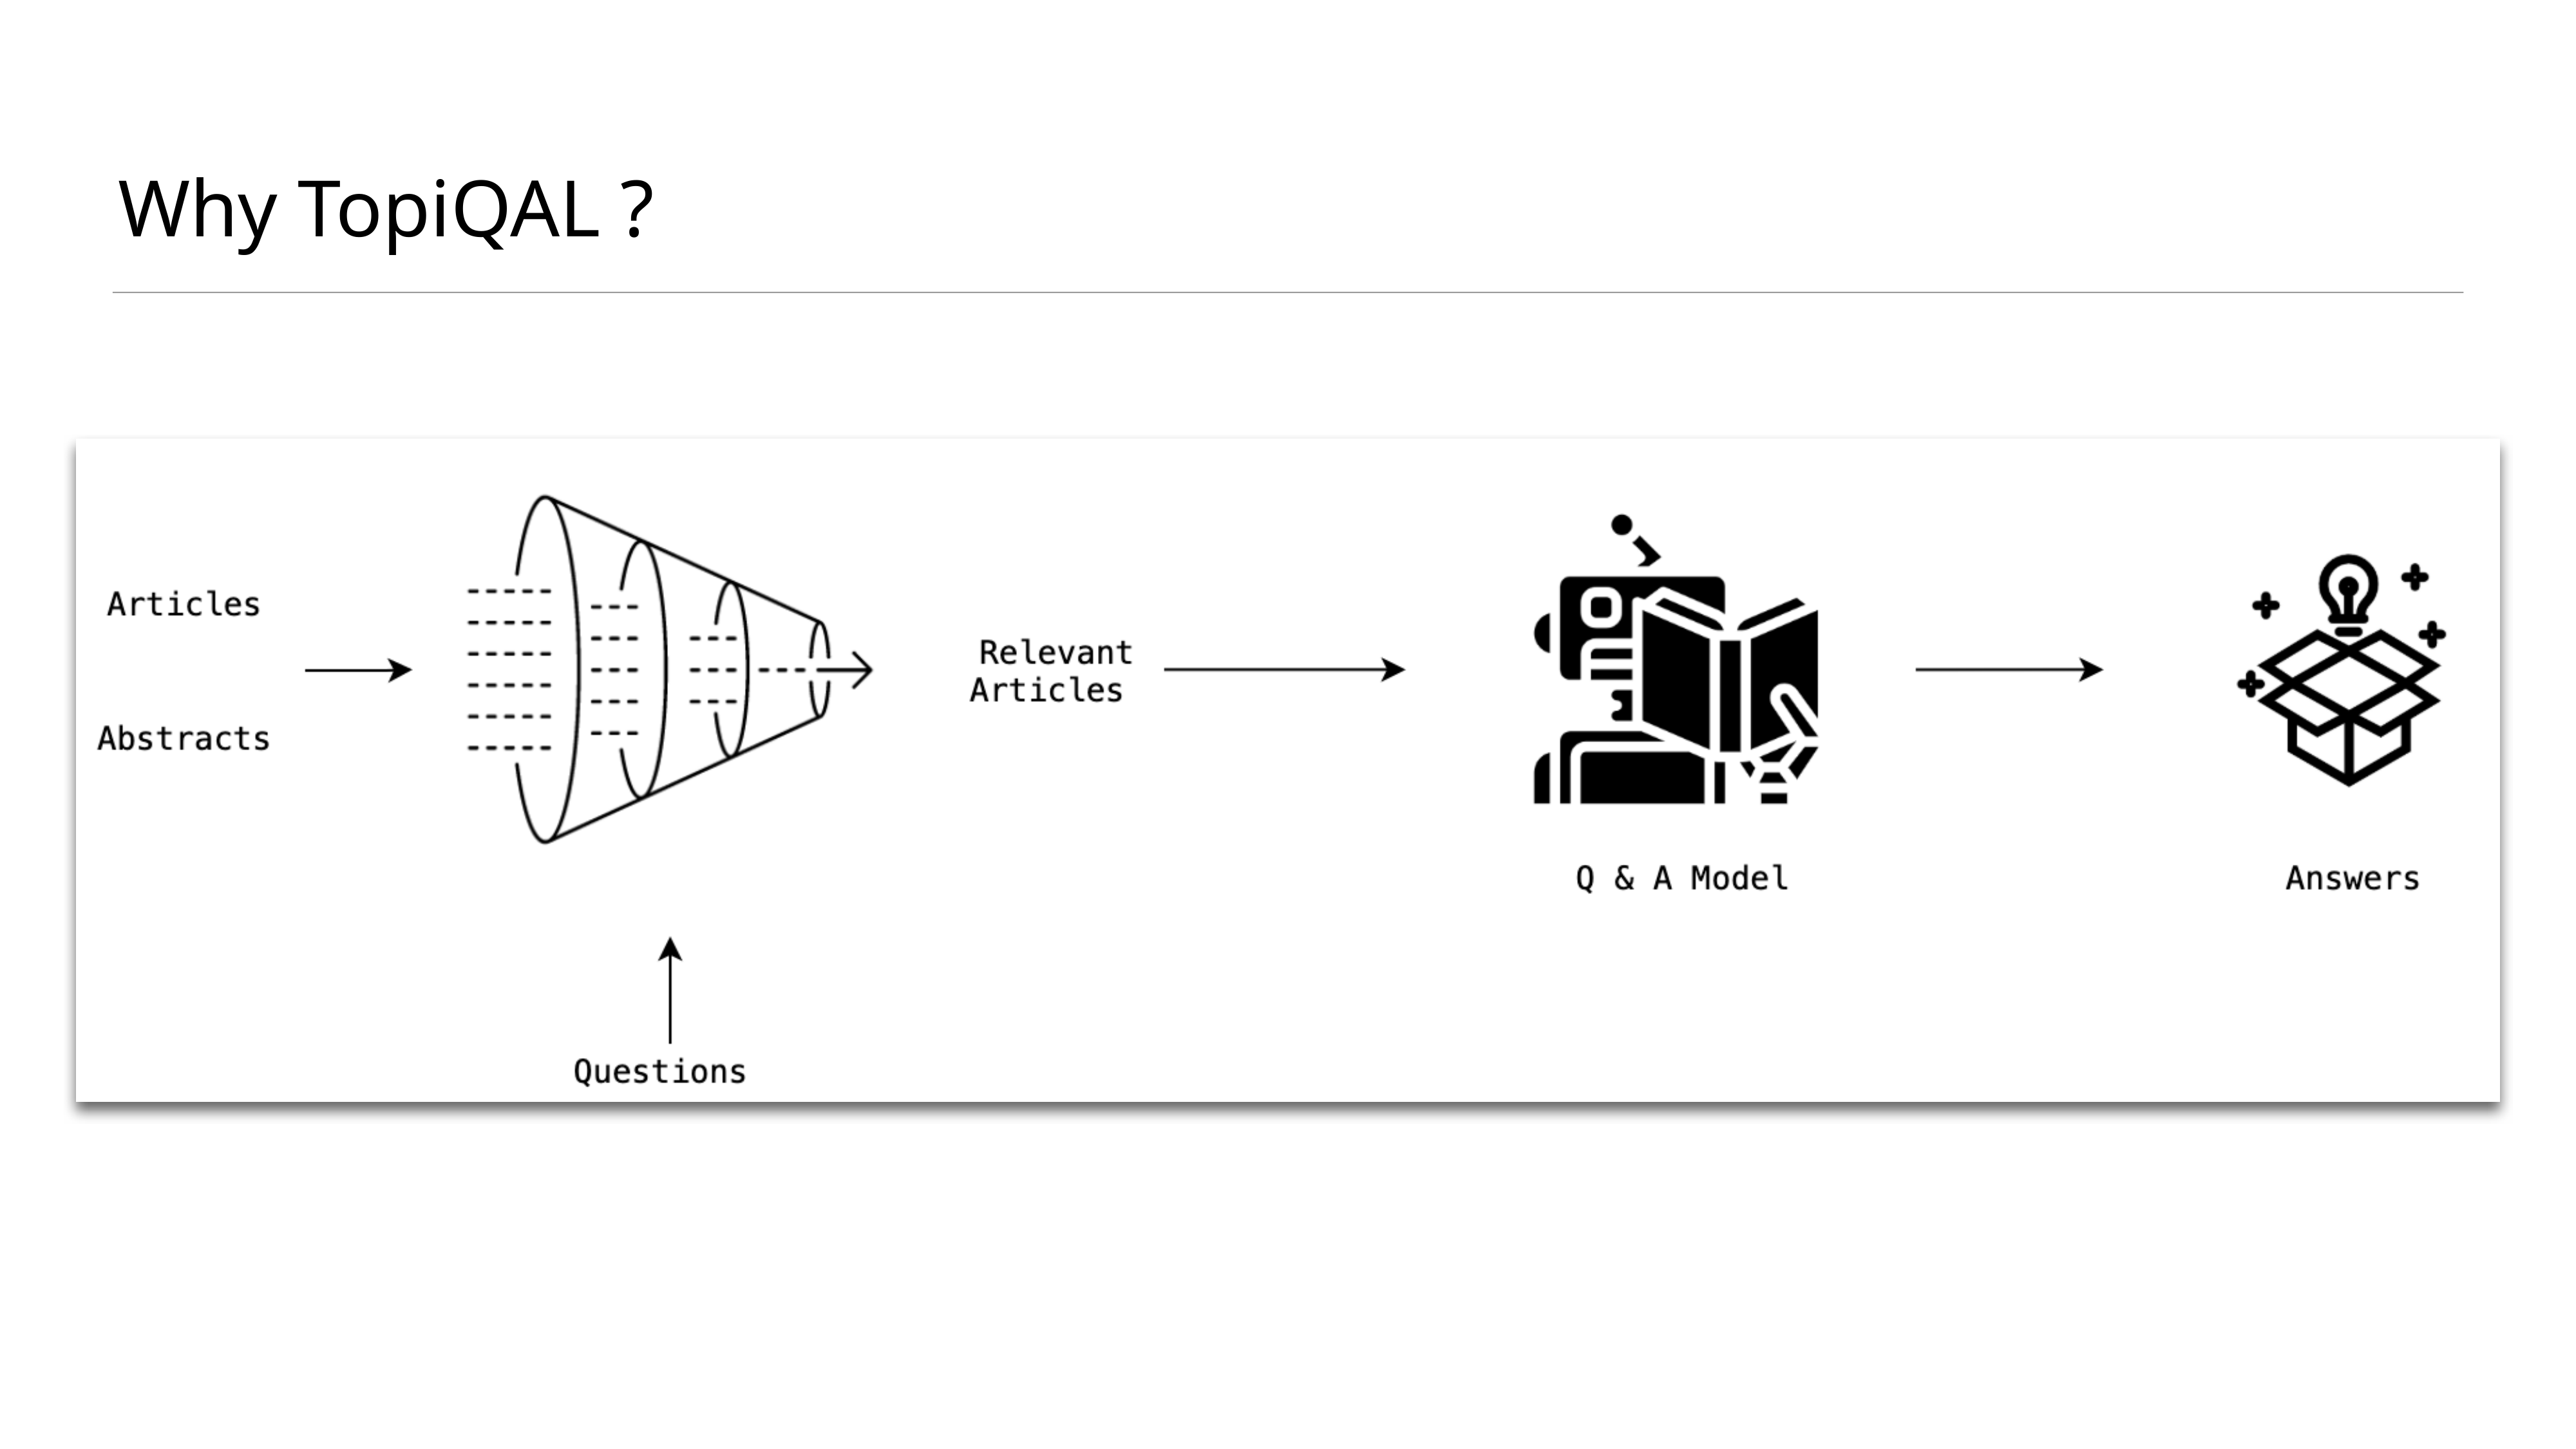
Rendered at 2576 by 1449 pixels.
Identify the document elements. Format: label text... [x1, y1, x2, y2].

picture [76, 439, 2500, 1103]
title Why TopiQAL ? [112, 49, 2463, 258]
